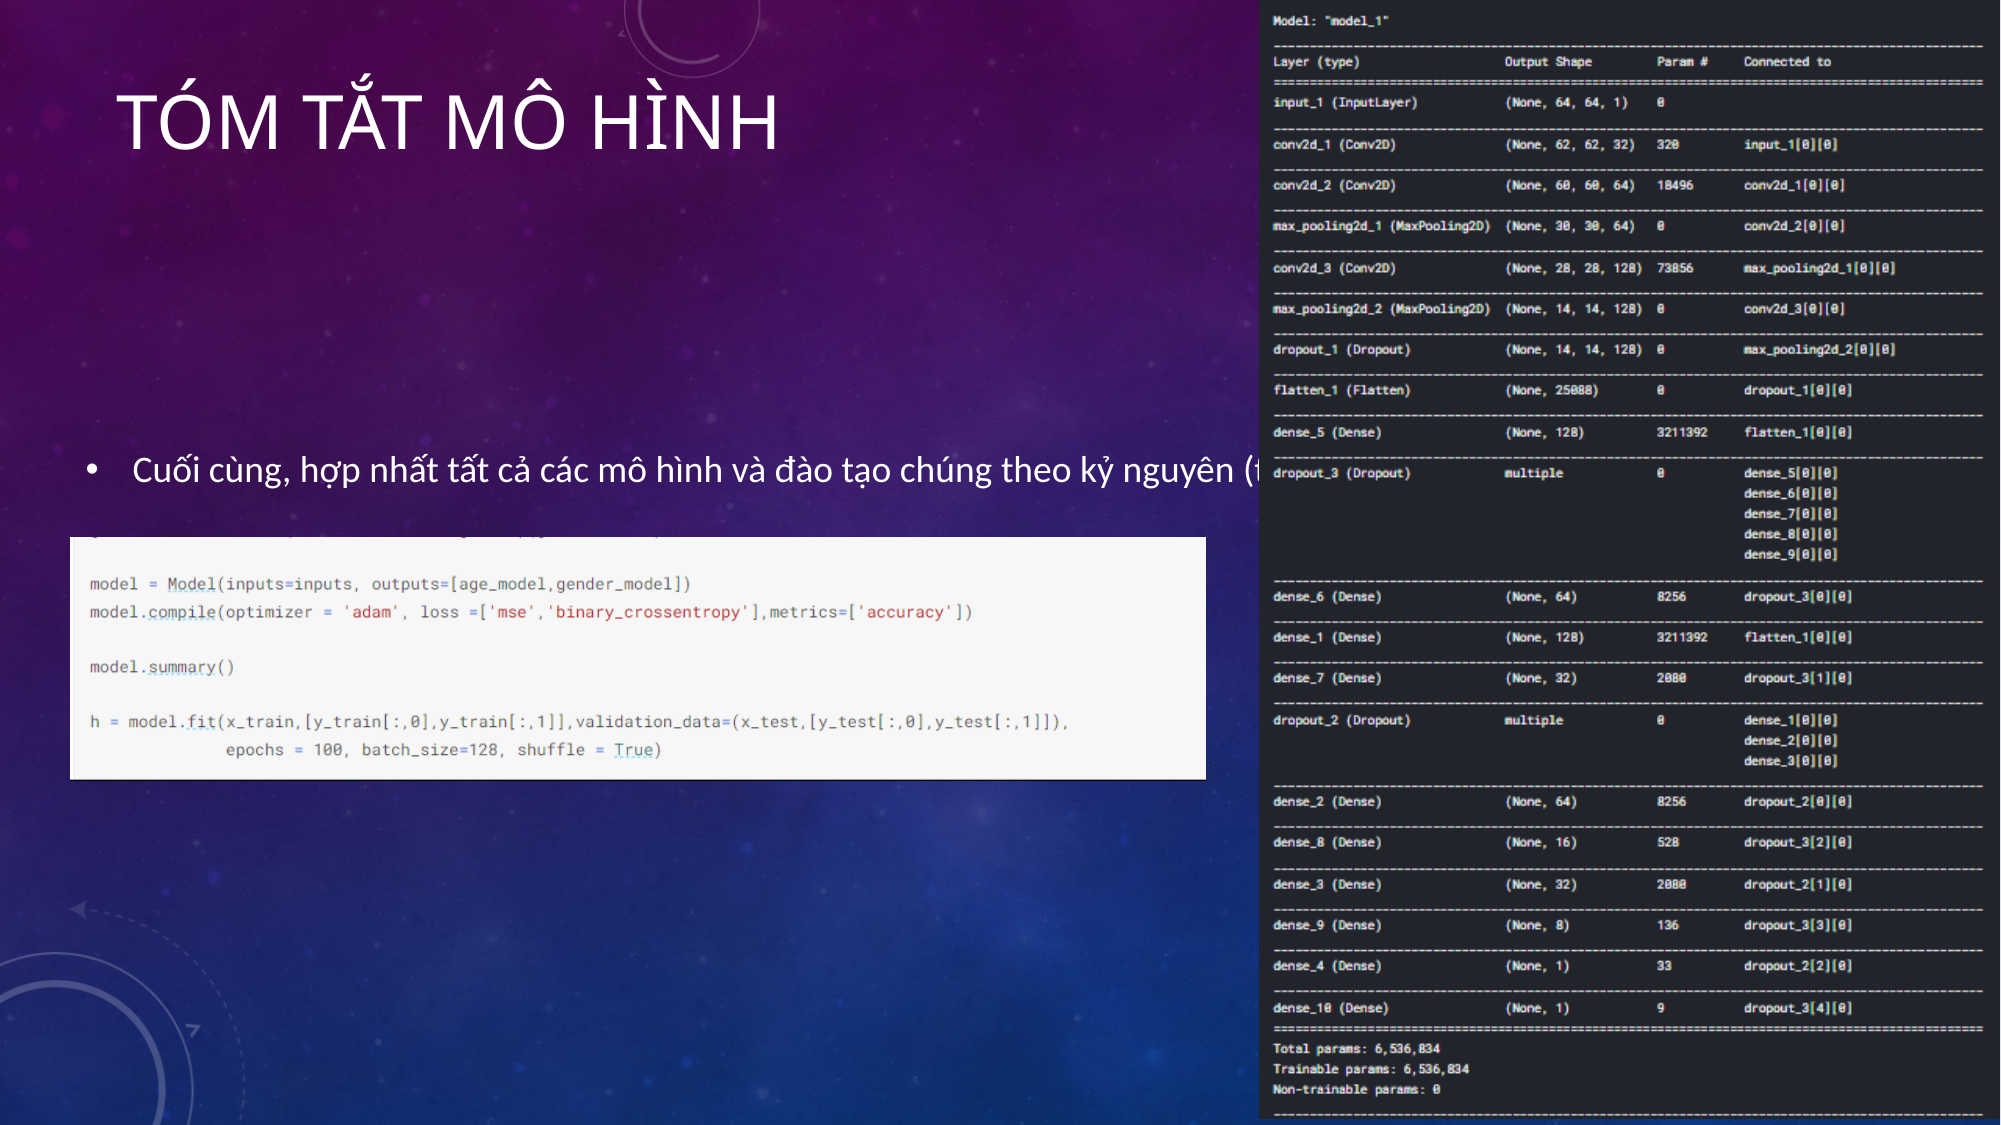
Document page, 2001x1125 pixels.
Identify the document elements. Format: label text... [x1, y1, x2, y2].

list Cuối cùng, hợp nhất tất cả các mô hình và đào tạo chúng theo kỷ nguyên (theo lô) [70, 238, 1253, 698]
picture [0, 0, 2001, 1125]
title TÓM TẮT mô hình [101, 0, 1259, 238]
